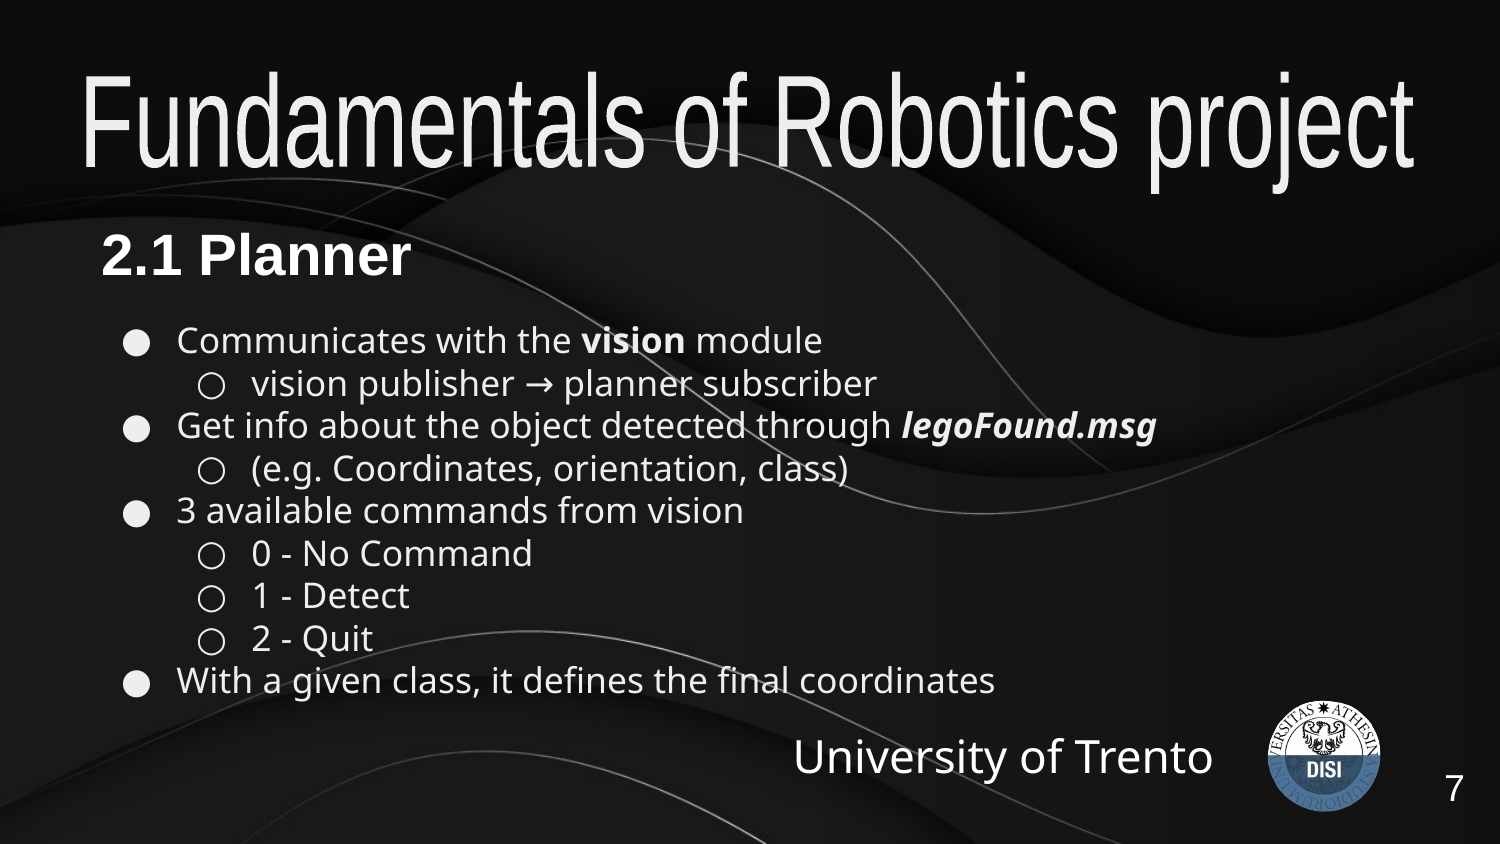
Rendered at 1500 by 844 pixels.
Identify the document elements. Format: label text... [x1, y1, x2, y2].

text_box University of Trento [777, 713, 1261, 799]
picture [0, 0, 1500, 844]
subtitle Communicates with the vision module vision publisher → planner subscriber Get info about the object detected through legoFound.msg (e.g. Coordinates, orientation, class) 3 available commands from vision 0 - No Command 1 - Detect 2 - Quit With a given class, it defines the final coordinates [86, 302, 1302, 736]
slide_number ‹#› [1364, 743, 1480, 830]
text_box 2.1 Planner [86, 201, 765, 302]
